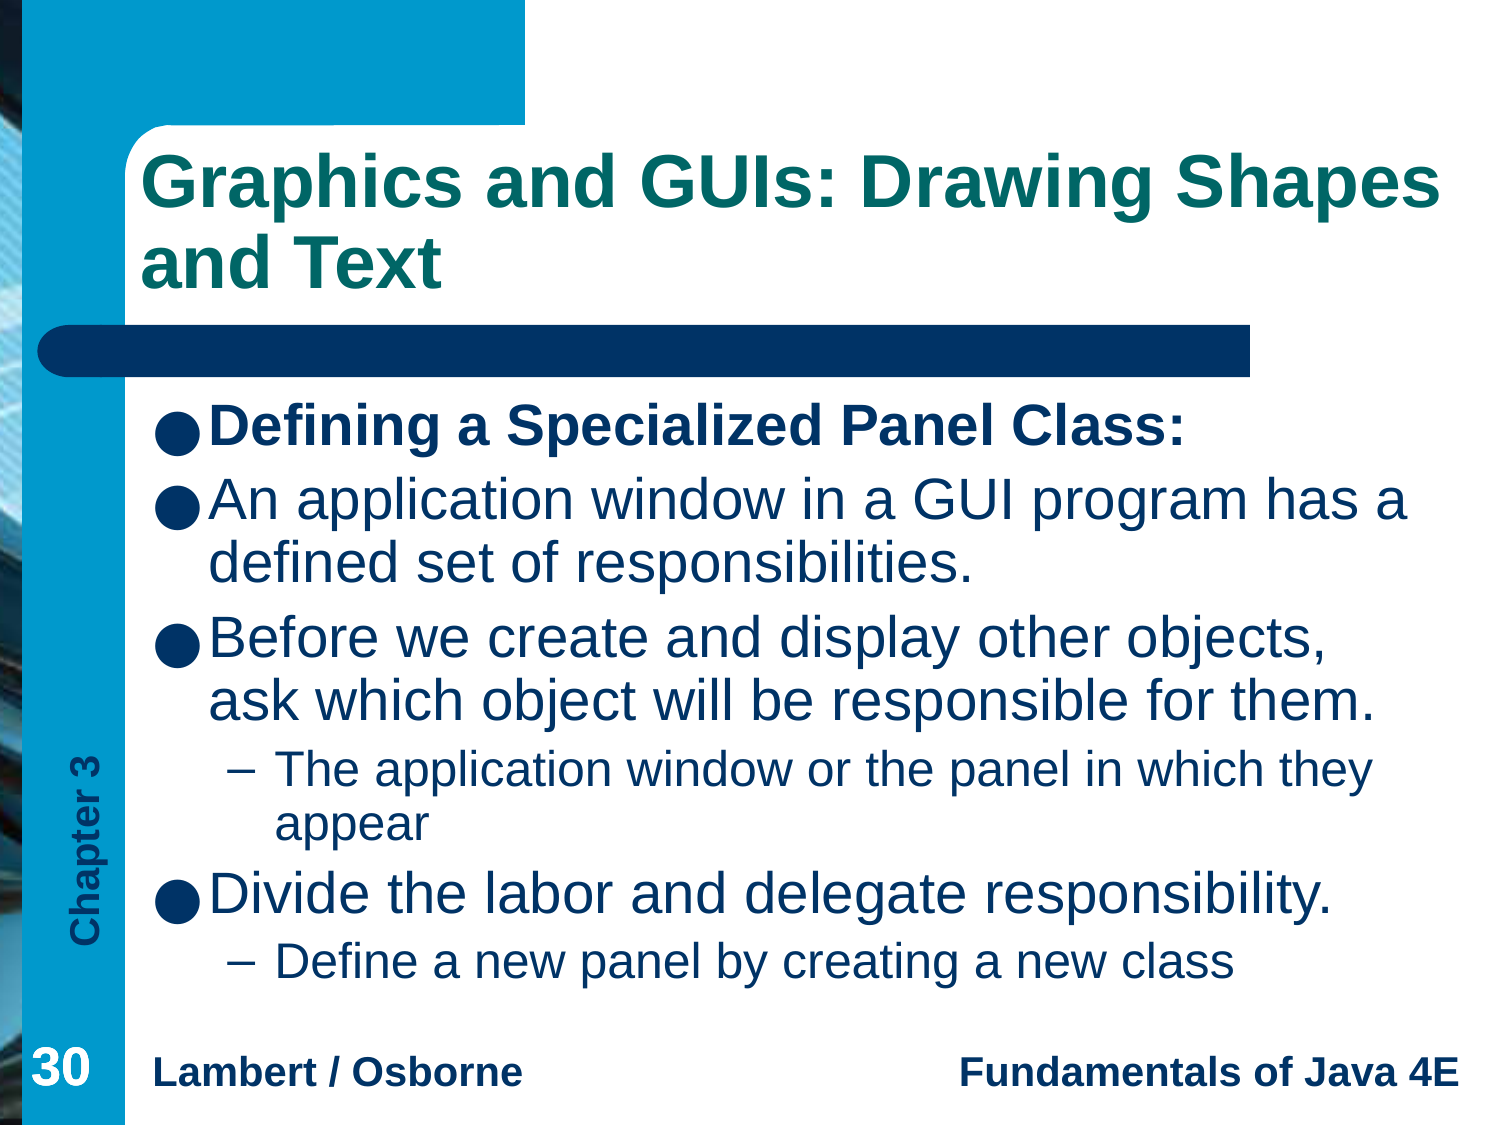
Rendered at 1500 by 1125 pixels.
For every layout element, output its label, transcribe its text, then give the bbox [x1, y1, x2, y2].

title Graphics and GUIs: Drawing Shapes and Text [125, 125, 1463, 313]
picture [0, 0, 21, 1125]
text_box ‹#› [13, 1023, 111, 1105]
text_box [137, 387, 1438, 1038]
